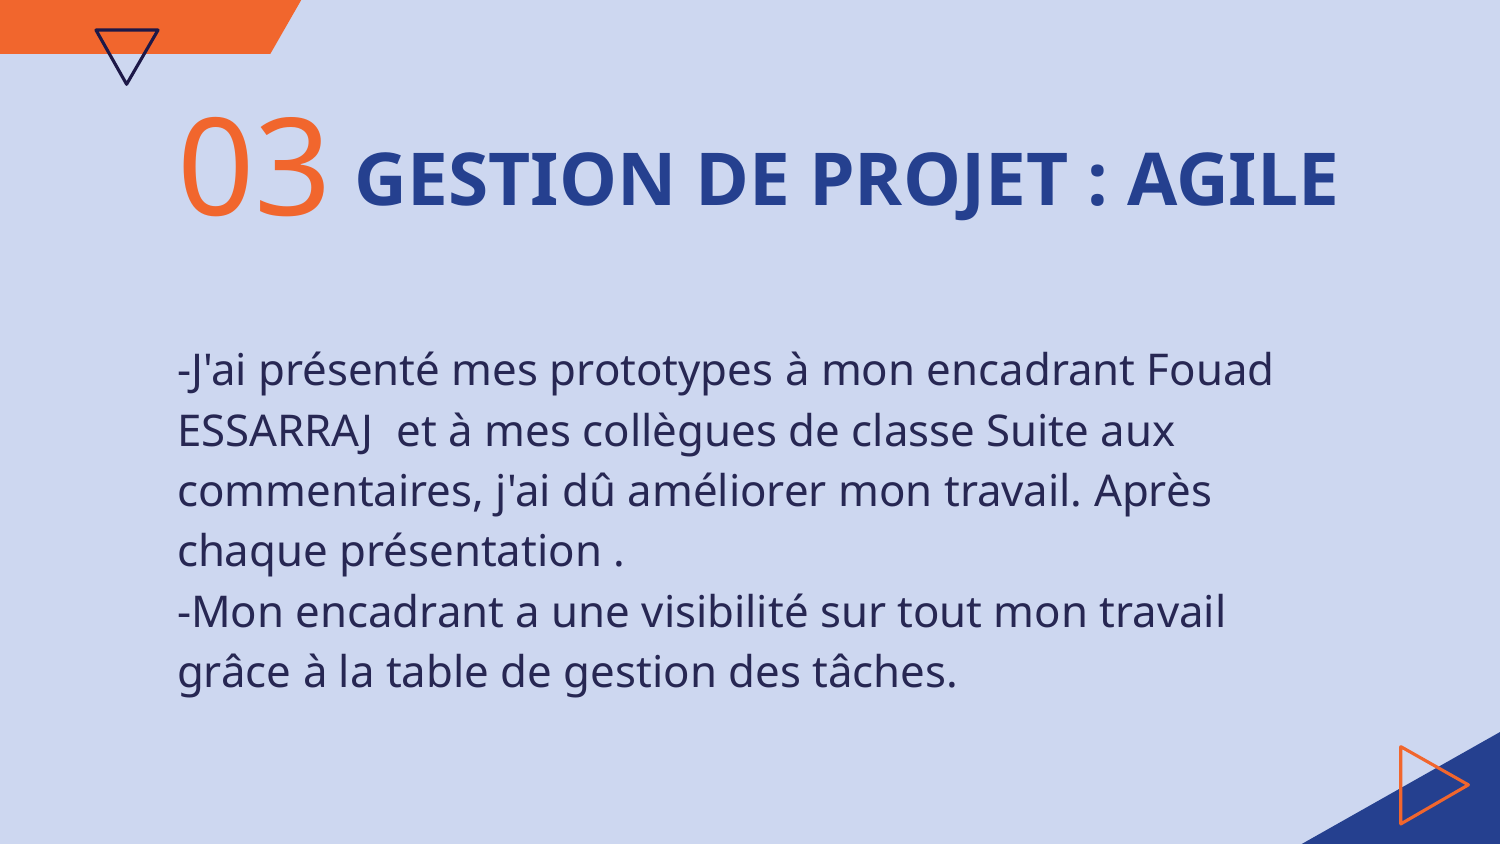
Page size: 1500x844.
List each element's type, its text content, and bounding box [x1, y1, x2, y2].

text_box -J'ai présenté mes prototypes à mon encadrant Fouad ESSARRAJ et à mes collègues de classe Suite aux commentaires, j'ai dû améliorer mon travail. Après chaque présentation . -Mon encadrant a une visibilité sur tout mon travail grâce à la table de gestion des tâches. [162, 319, 1293, 712]
text_box 03 [162, 84, 362, 238]
title GESTION DE PROJET : AGILE [339, 104, 1500, 267]
